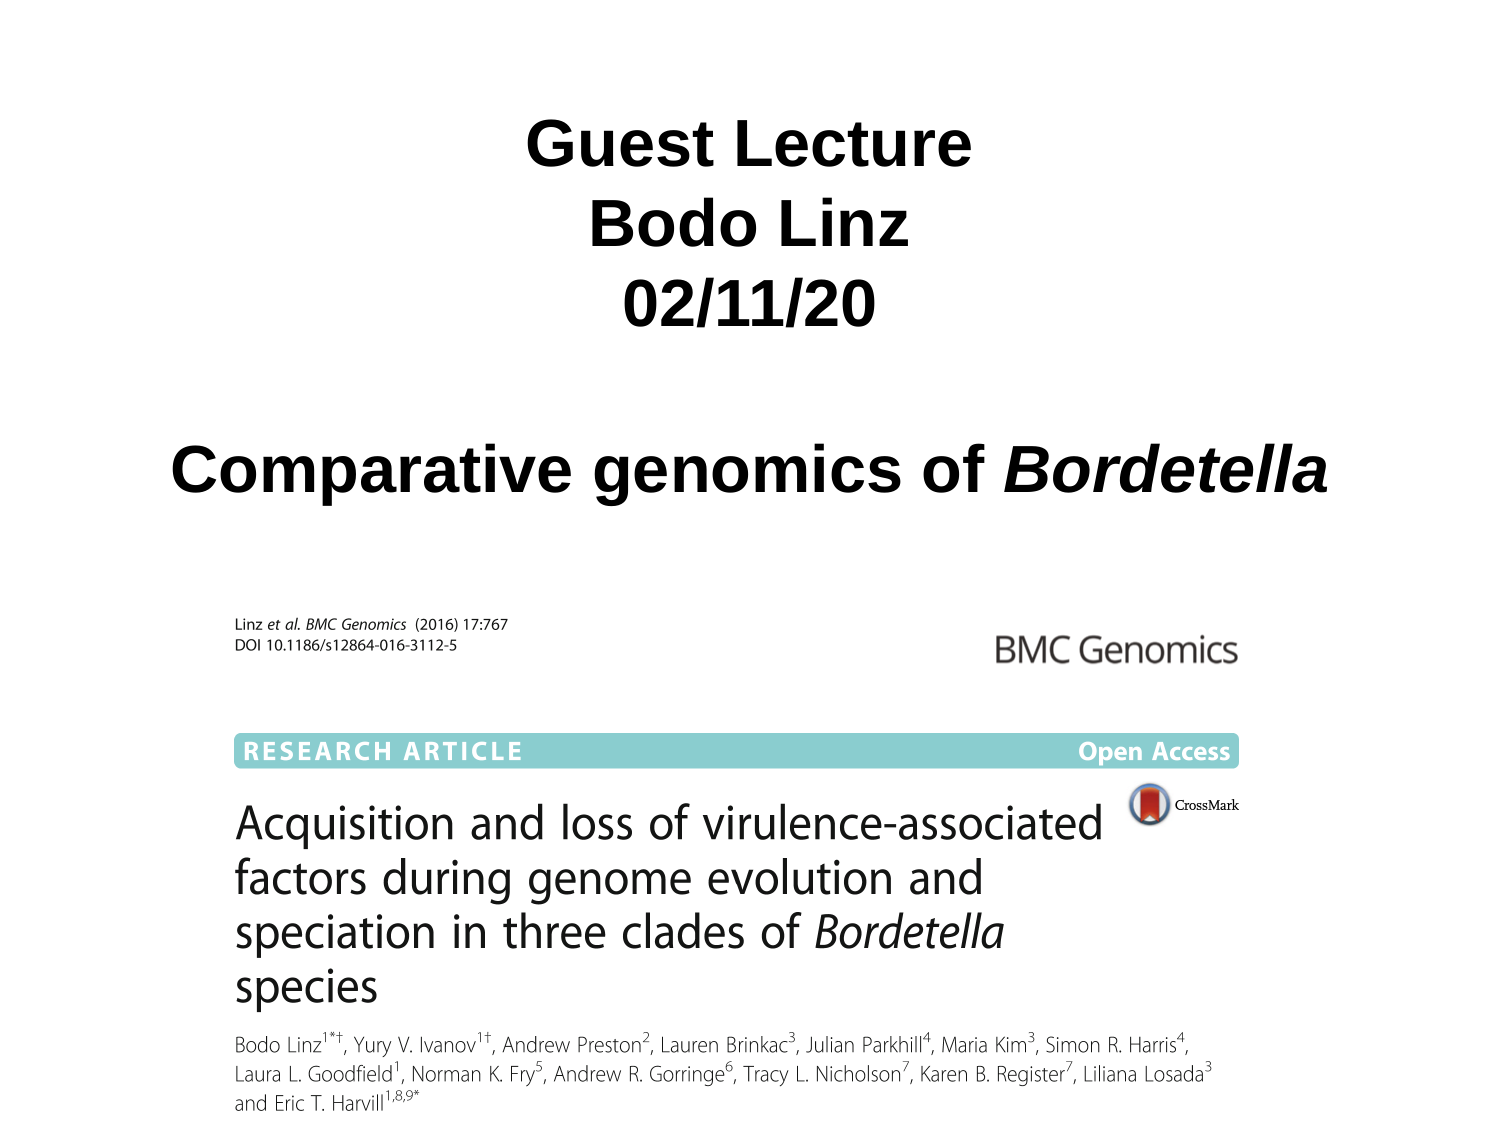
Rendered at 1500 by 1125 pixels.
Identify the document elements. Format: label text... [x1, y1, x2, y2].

text_box Comparative genomics of Bordetella [0, 418, 1500, 514]
text_box Guest Lecture Bodo Linz 02/11/20 [0, 52, 1500, 348]
picture [234, 617, 1239, 1111]
